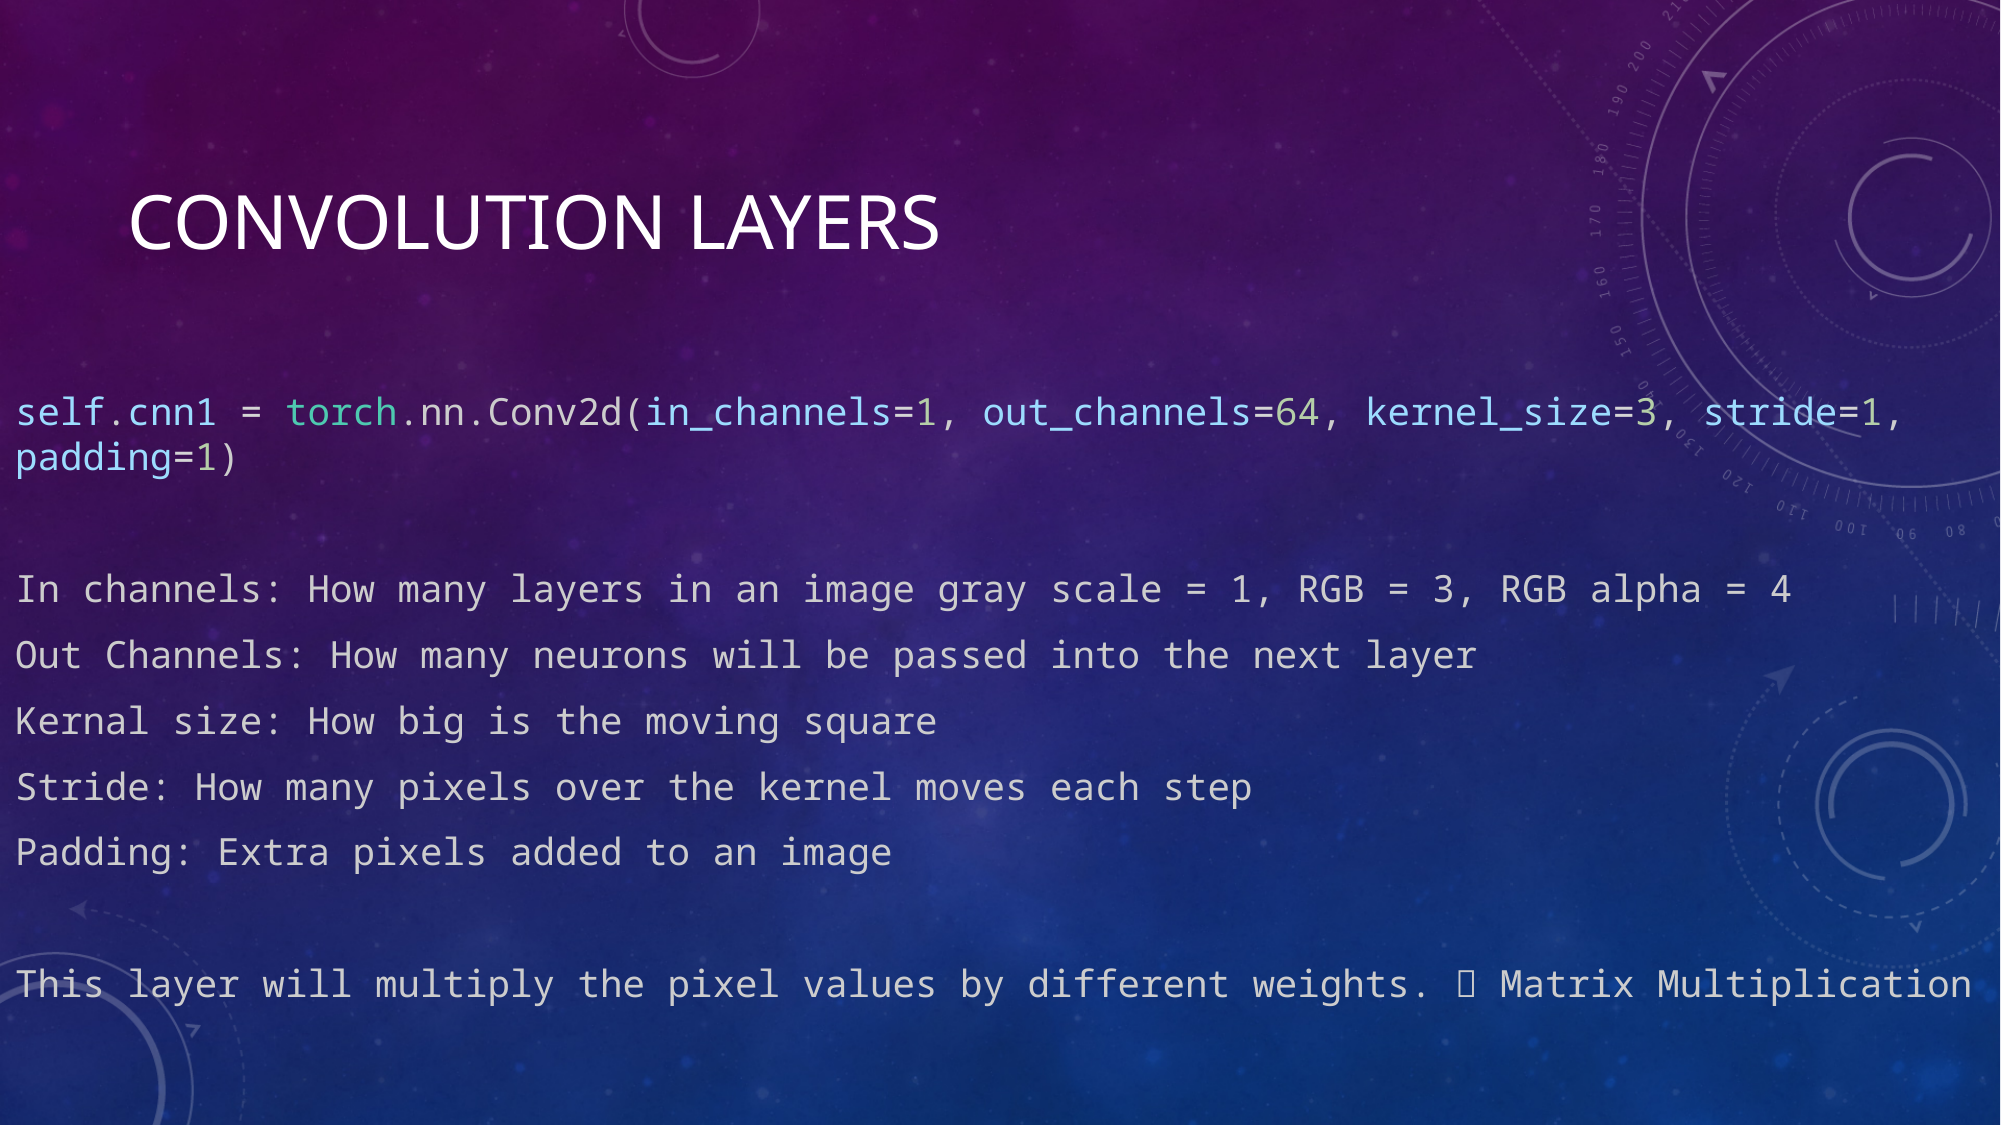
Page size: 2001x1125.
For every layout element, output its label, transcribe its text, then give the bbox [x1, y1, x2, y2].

picture [0, 0, 2001, 1125]
title Convolution Layers [112, 99, 1775, 339]
list self.cnn1 = torch.nn.Conv2d(in_channels=1, out_channels=64, kernel_size=3, stride=1, padding=1) In channels: How many layers in an image gray scale = 1, RGB = 3, RGB alpha = 4 Out Channels: How many neurons will be passed into the next layer Kernal size: How big is the moving square Stride: How many pixels over the kernel moves each step Padding: Extra pixels added to an image This layer will multiply the pixel values by different weights.  Matrix Multiplication [0, 351, 2000, 1108]
